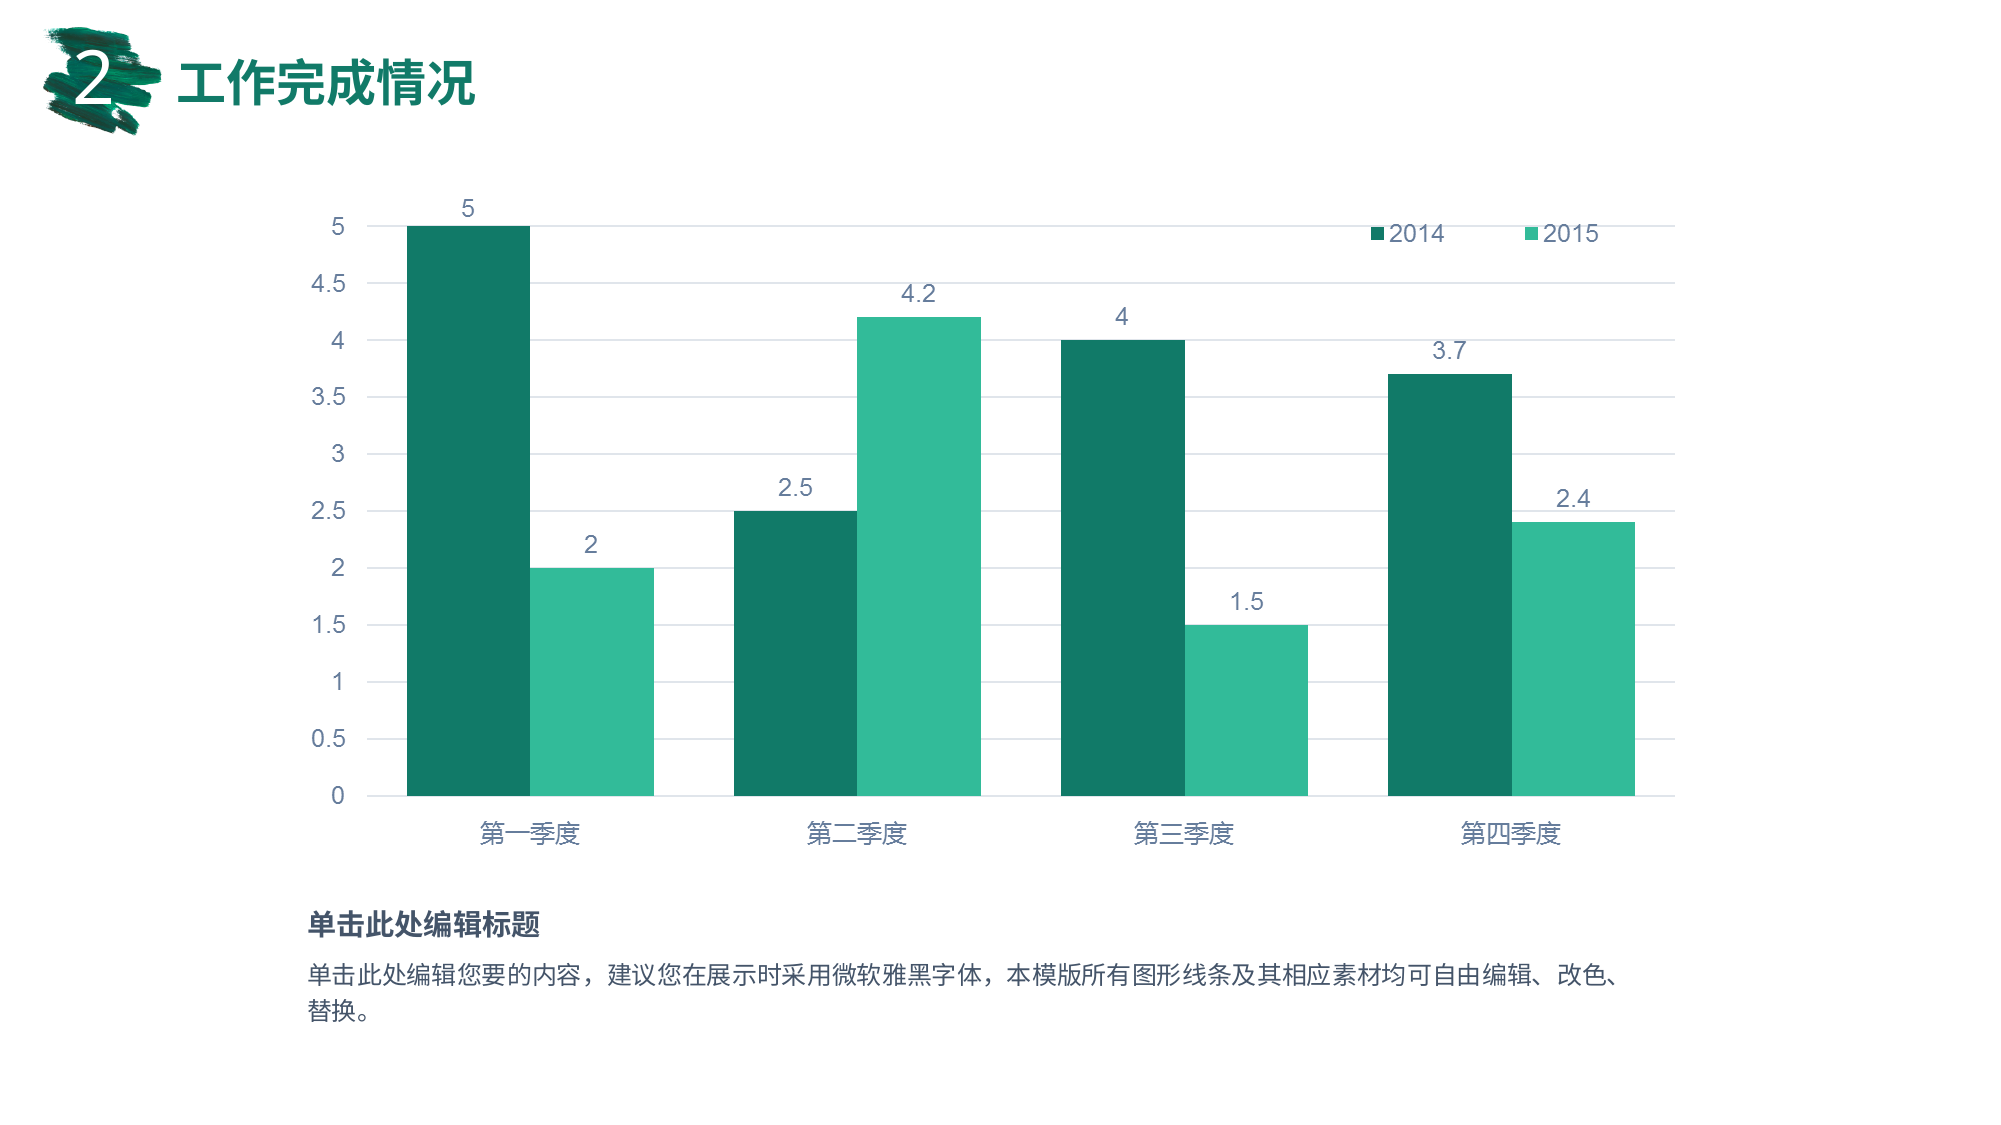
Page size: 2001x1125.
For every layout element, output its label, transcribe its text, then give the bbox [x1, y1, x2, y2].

picture [42, 25, 163, 136]
text_box 单击此处编辑您要的内容，建议您在展示时采用微软雅黑字体，本模版所有图形线条及其相应素材均可自由编辑、改色、替换。 [292, 945, 1666, 1033]
text_box 单击此处编辑标题 [292, 895, 646, 949]
text_box 工作完成情况 [168, 43, 533, 119]
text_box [264, 182, 1961, 884]
